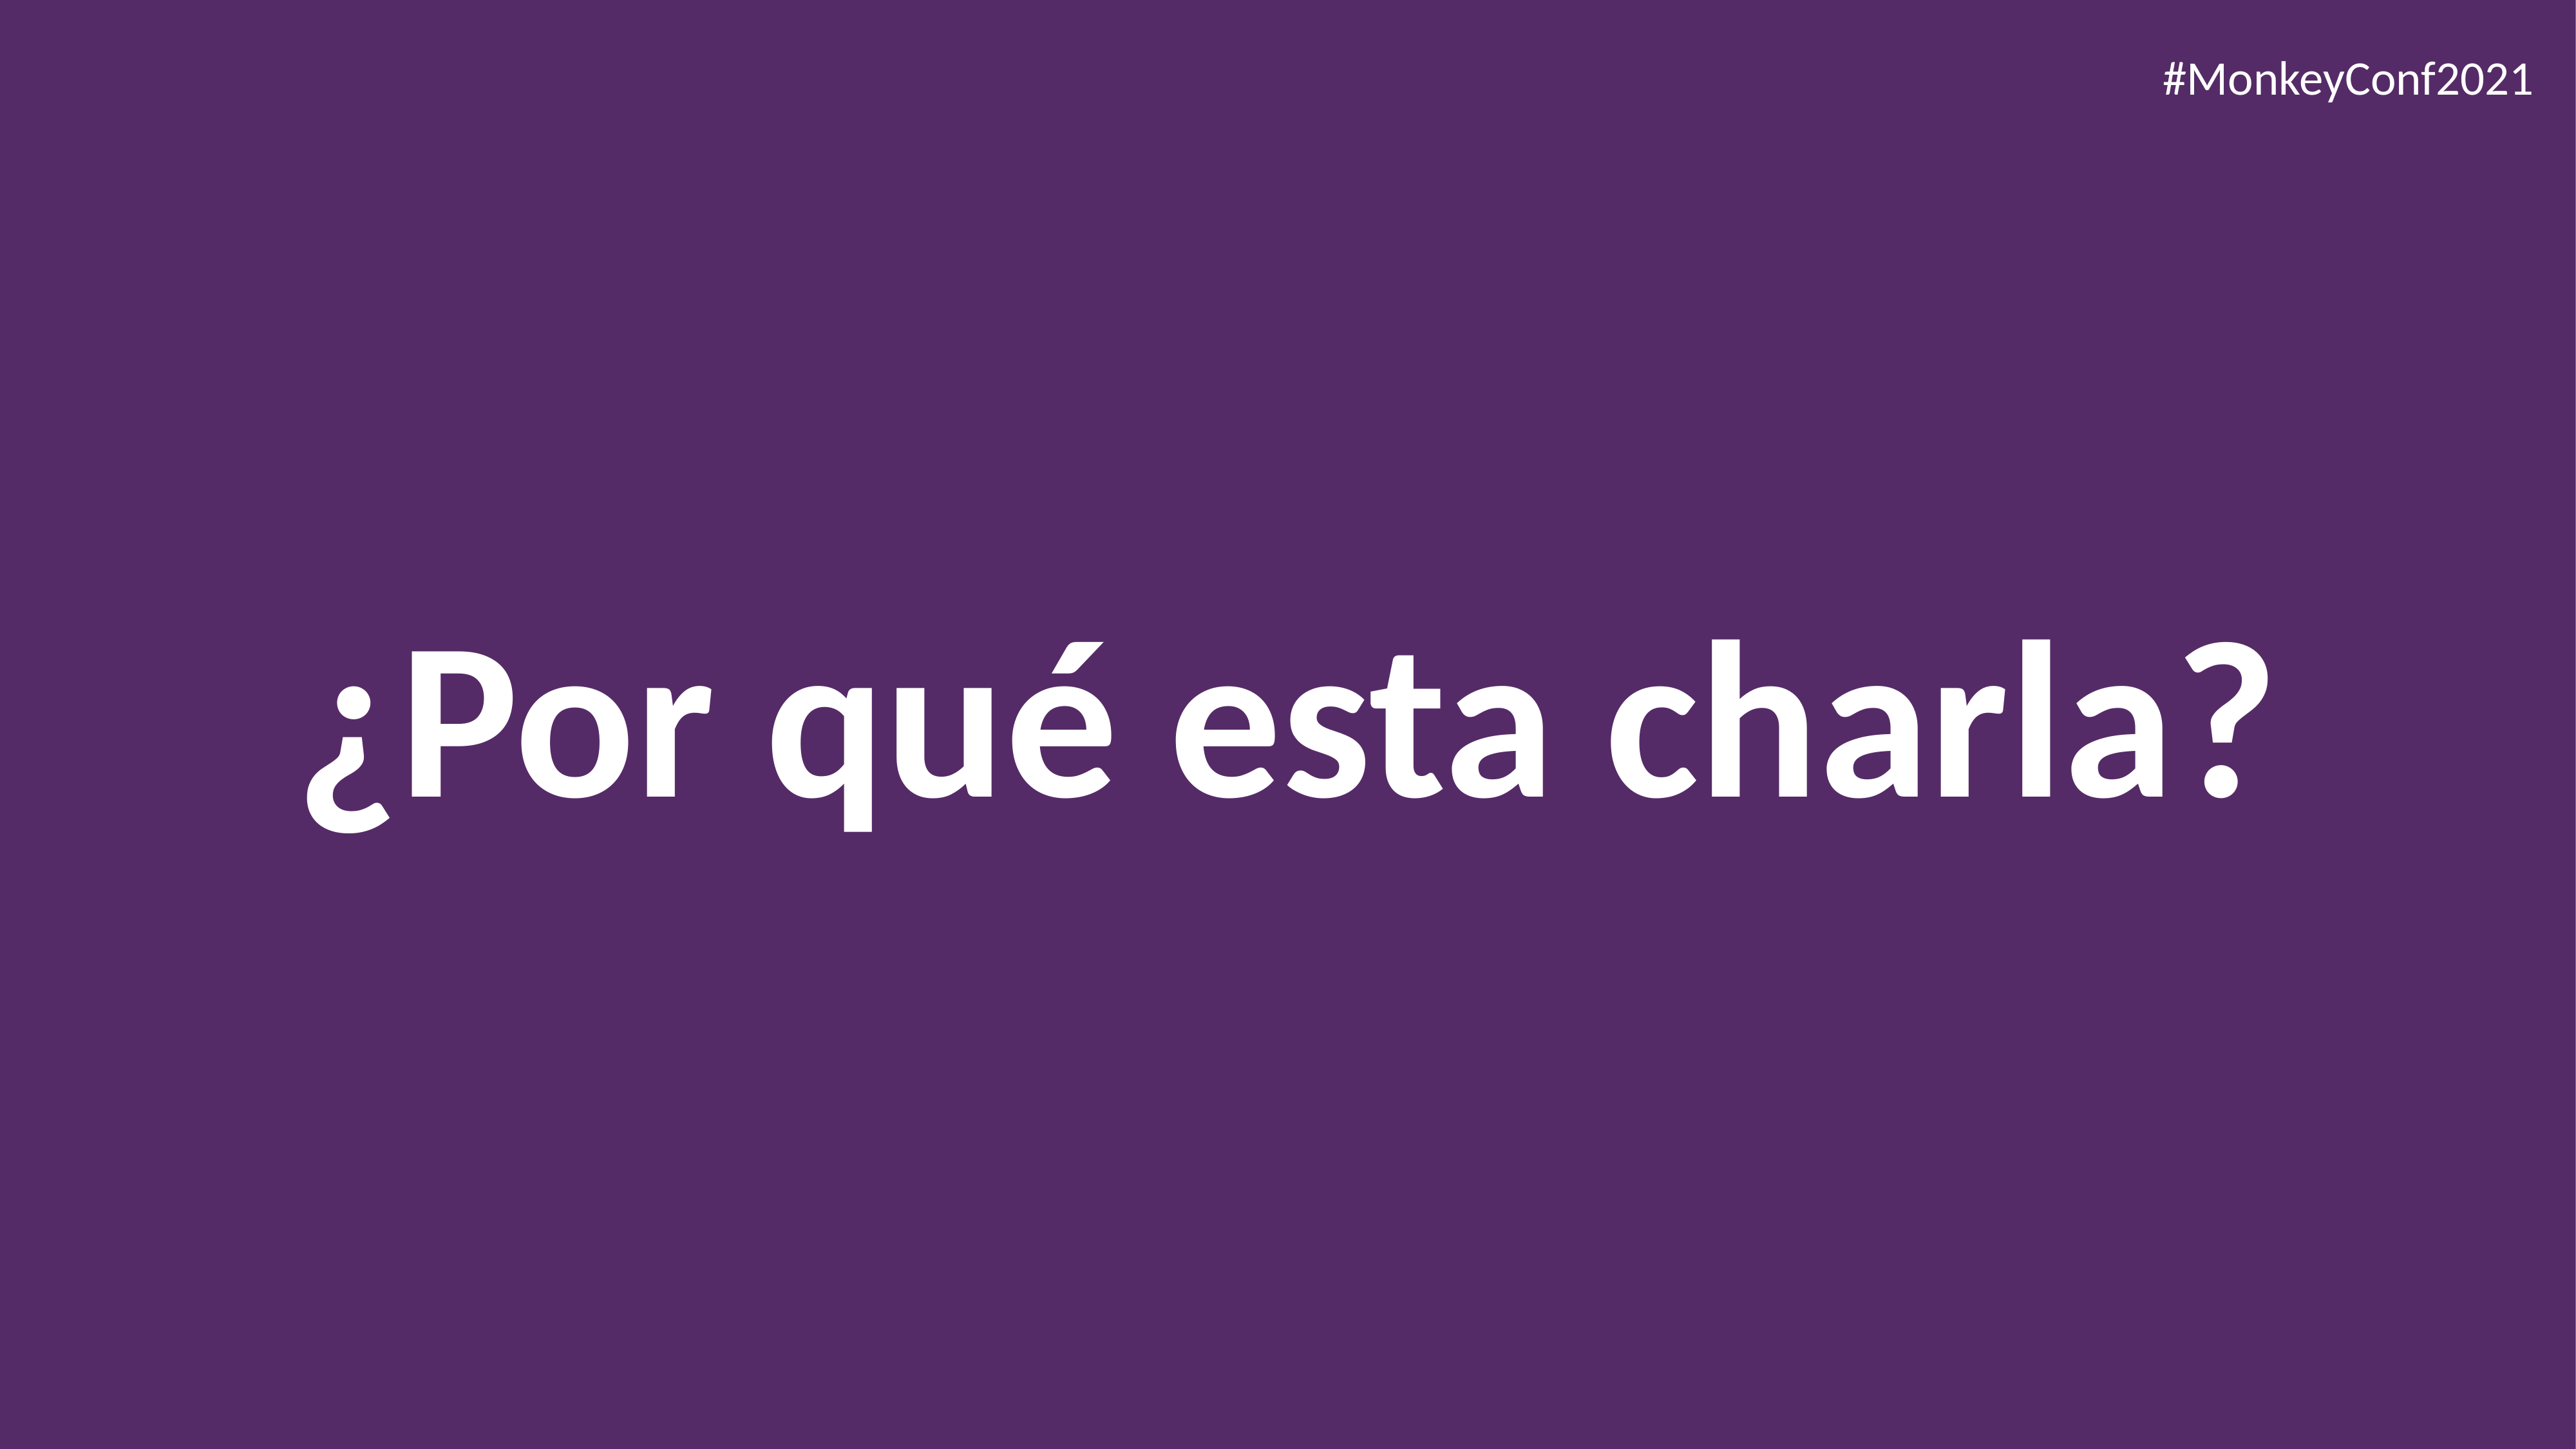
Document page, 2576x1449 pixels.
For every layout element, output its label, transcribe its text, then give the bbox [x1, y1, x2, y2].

text_box #MonkeyConf2021 [2136, 16, 2562, 135]
title ¿Por qué esta charla? [117, 283, 2459, 1166]
